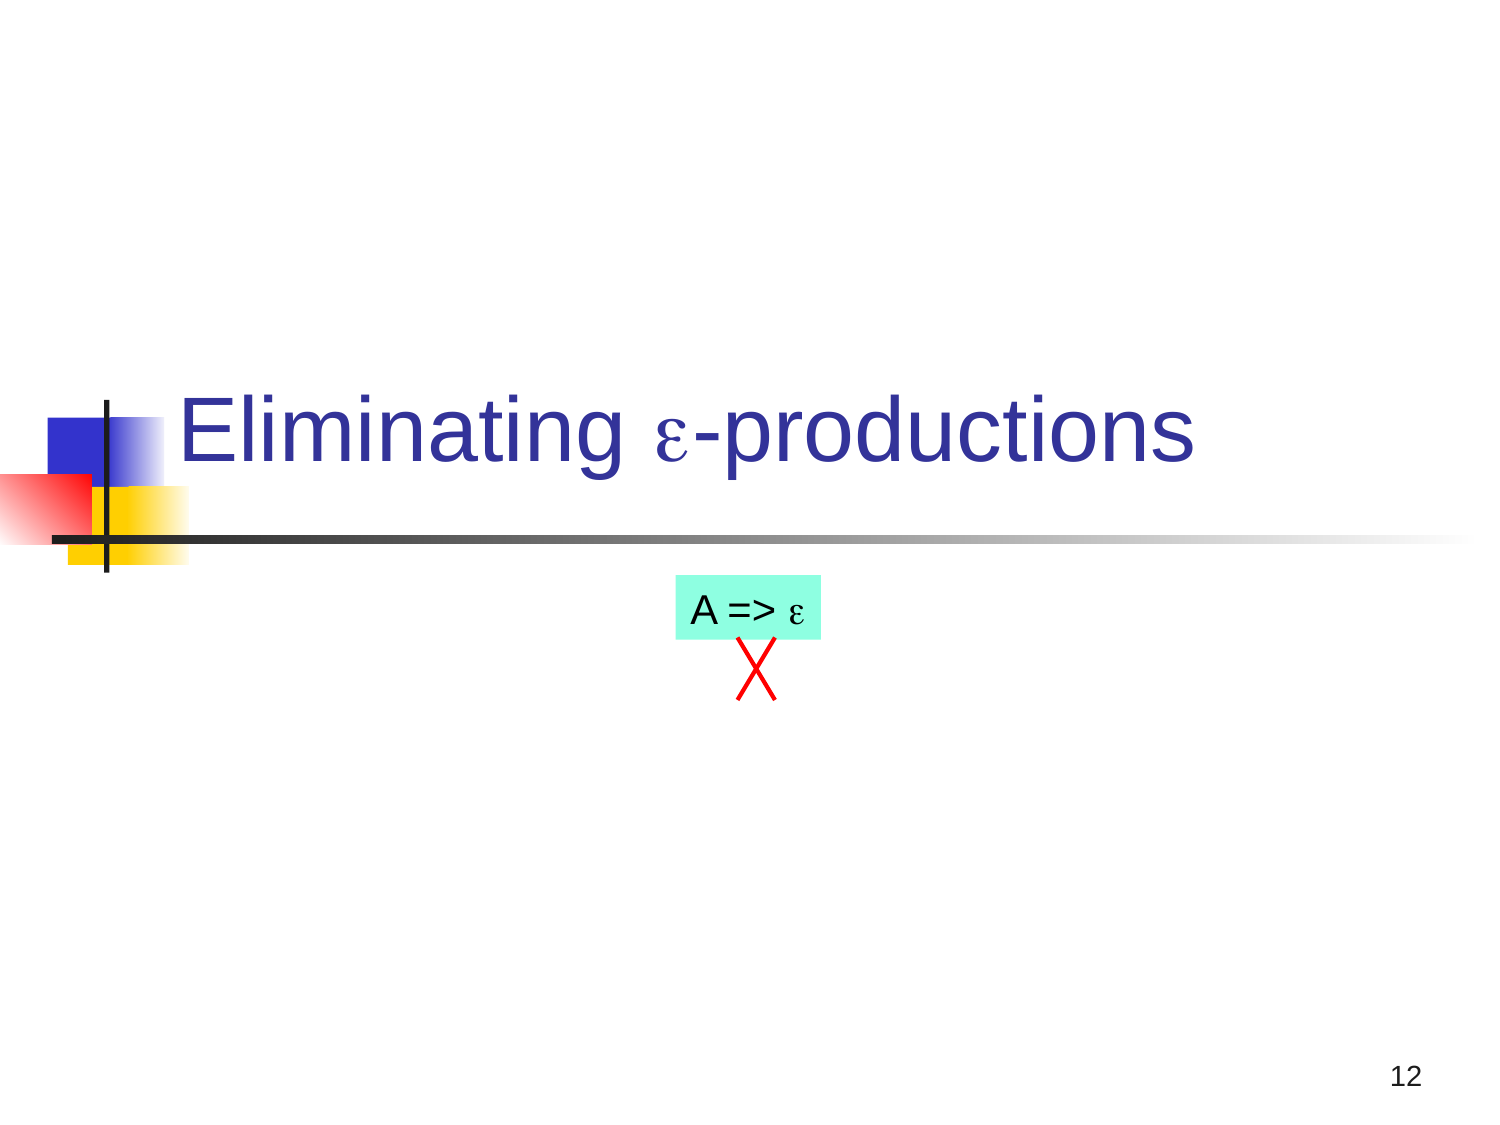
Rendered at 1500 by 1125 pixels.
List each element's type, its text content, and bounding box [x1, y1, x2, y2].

title Eliminating -productions [162, 299, 1438, 488]
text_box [737, 637, 776, 701]
text_box A =>  [675, 575, 821, 640]
slide_number 12 [1124, 1024, 1438, 1101]
